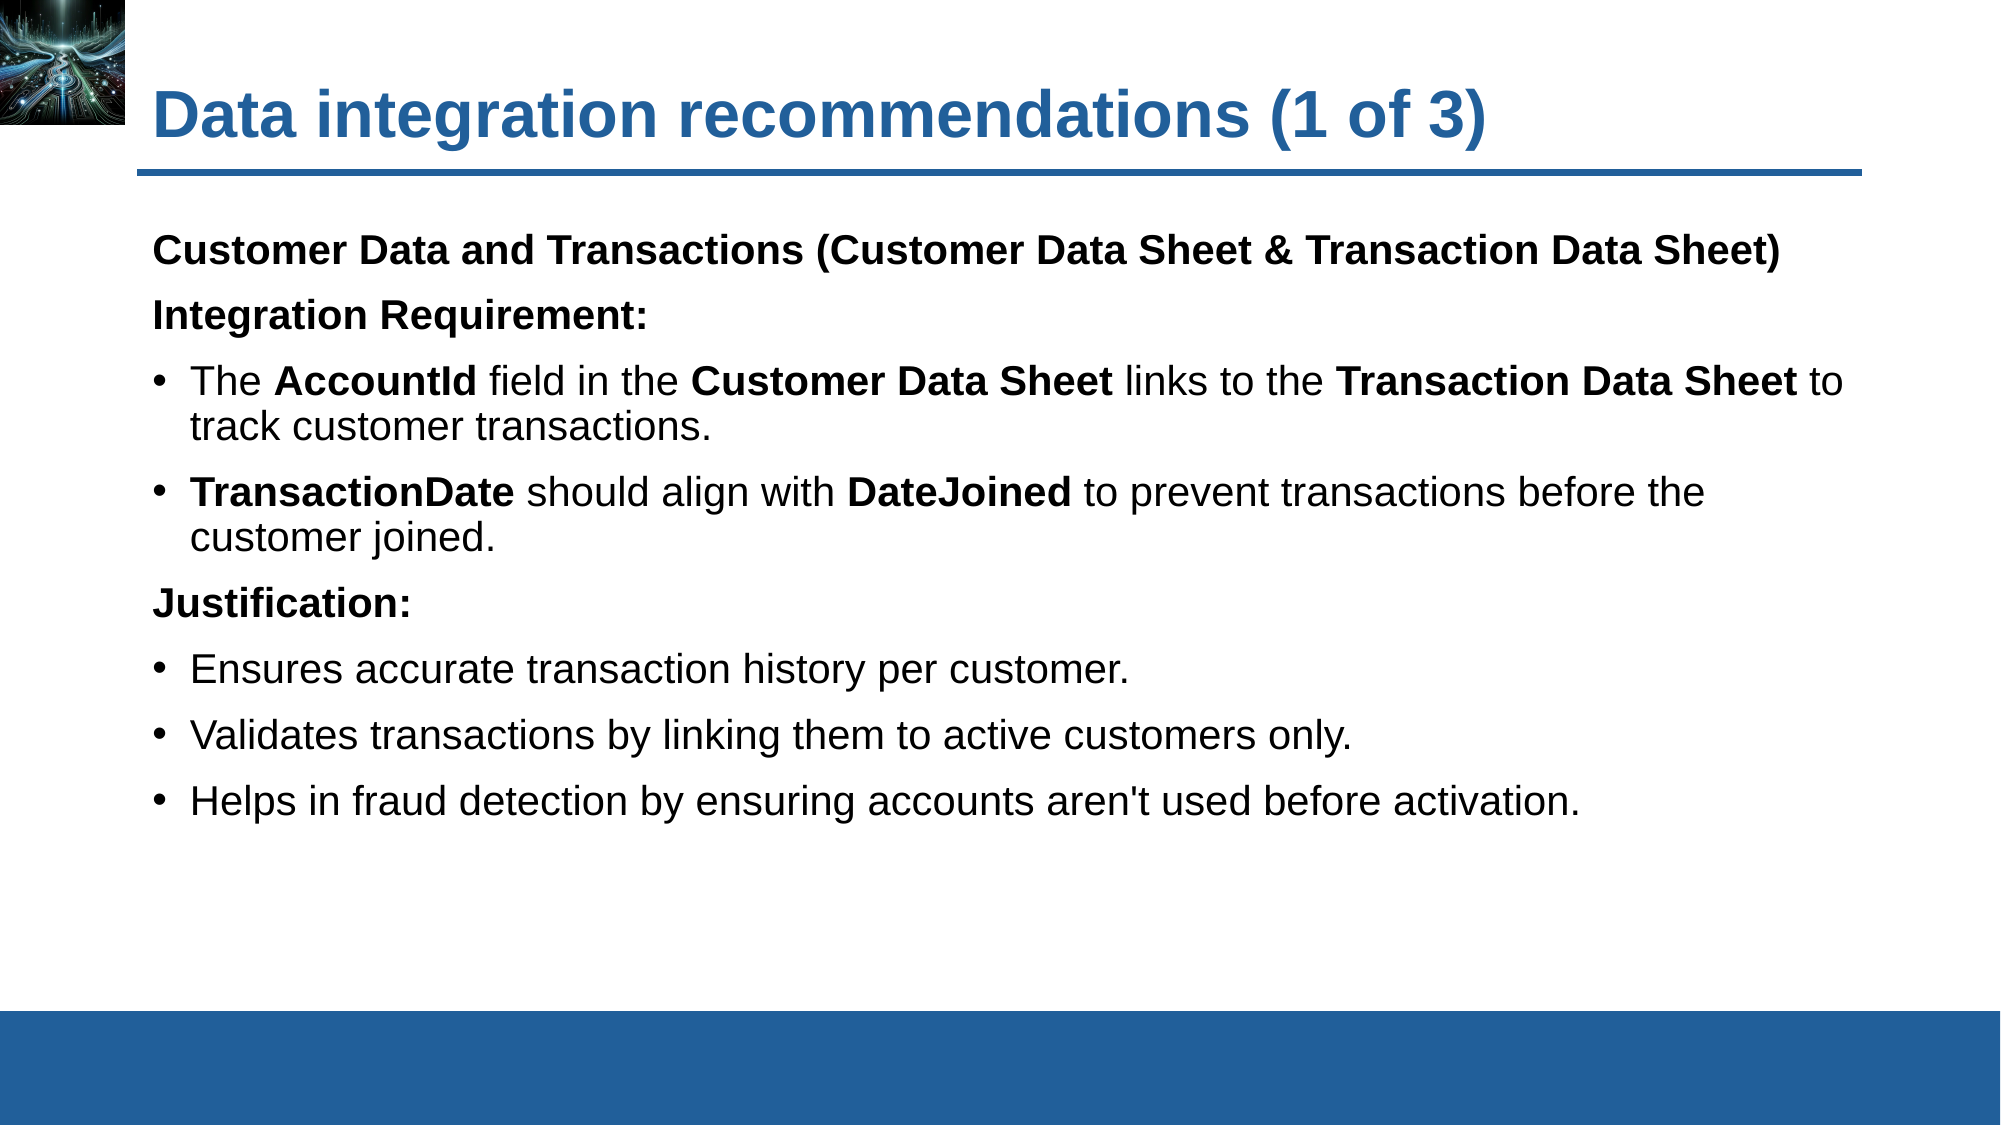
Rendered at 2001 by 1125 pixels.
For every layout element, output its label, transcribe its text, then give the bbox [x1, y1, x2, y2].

title Data integration recommendations (1 of 3) [137, 59, 1863, 173]
picture [0, 0, 126, 126]
list Customer Data and Transactions (Customer Data Sheet & Transaction Data Sheet) Integration Requirement: The AccountId field in the Customer Data Sheet links to the Transaction Data Sheet to track customer transactions. TransactionDate should align with DateJoined to prevent transactions before the customer joined. Justification: Ensures accurate transaction history per customer. Validates transactions by linking them to active customers only. Helps in fraud detection by ensuring accounts aren't used before activation. [137, 220, 1863, 1014]
